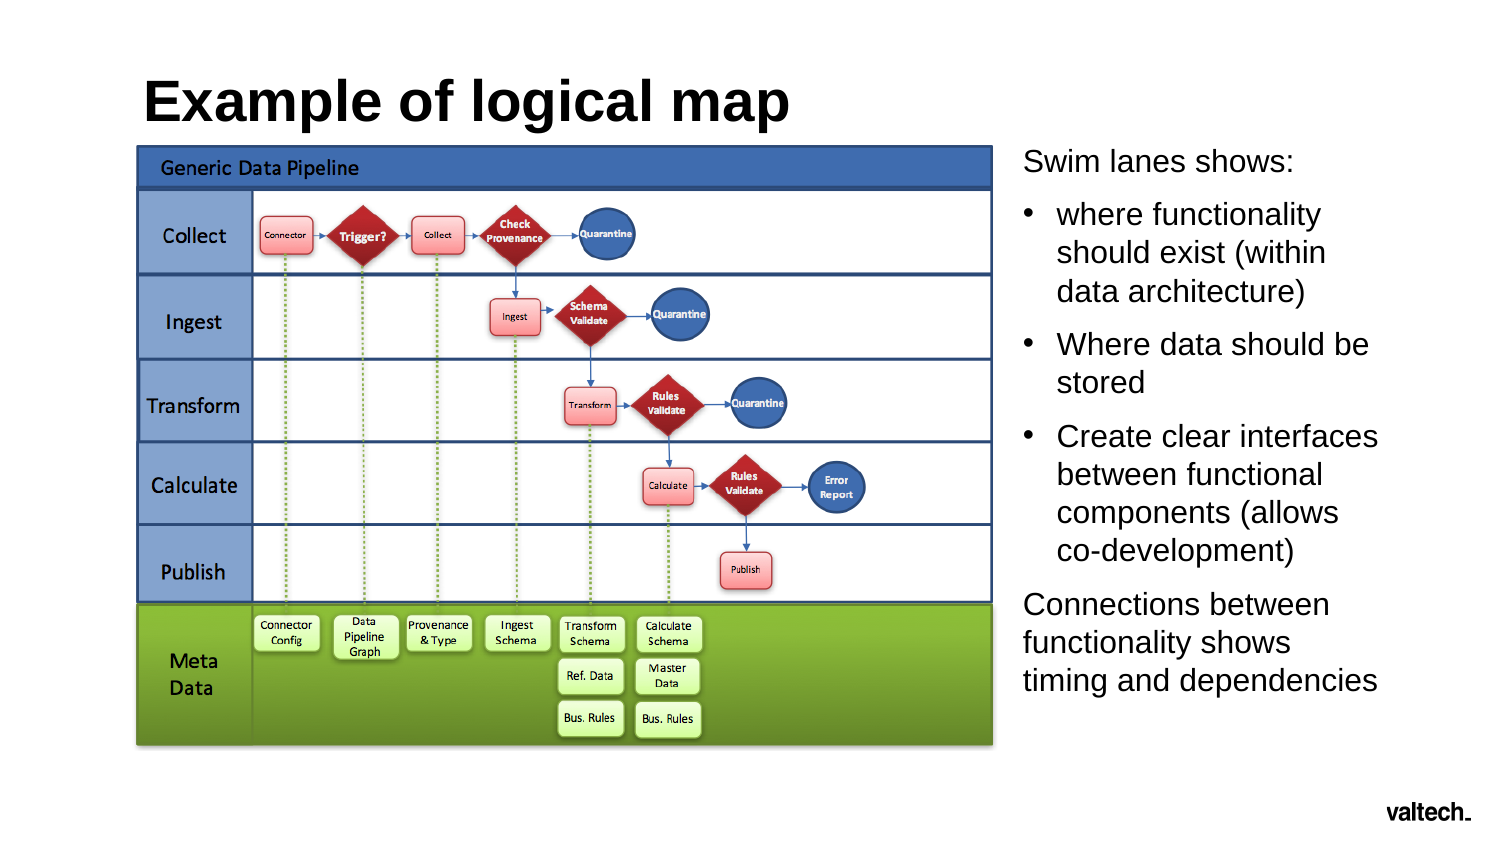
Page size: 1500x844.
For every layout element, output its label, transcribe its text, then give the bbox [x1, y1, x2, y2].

picture [118, 140, 1002, 751]
list Swim lanes shows: where functionality should exist (within data architecture) Where data should be stored Create clear interfaces between functional components (allows co-development) Connections between functionality shows timing and dependencies [1022, 140, 1380, 751]
title Example of logical map [143, 56, 1355, 141]
